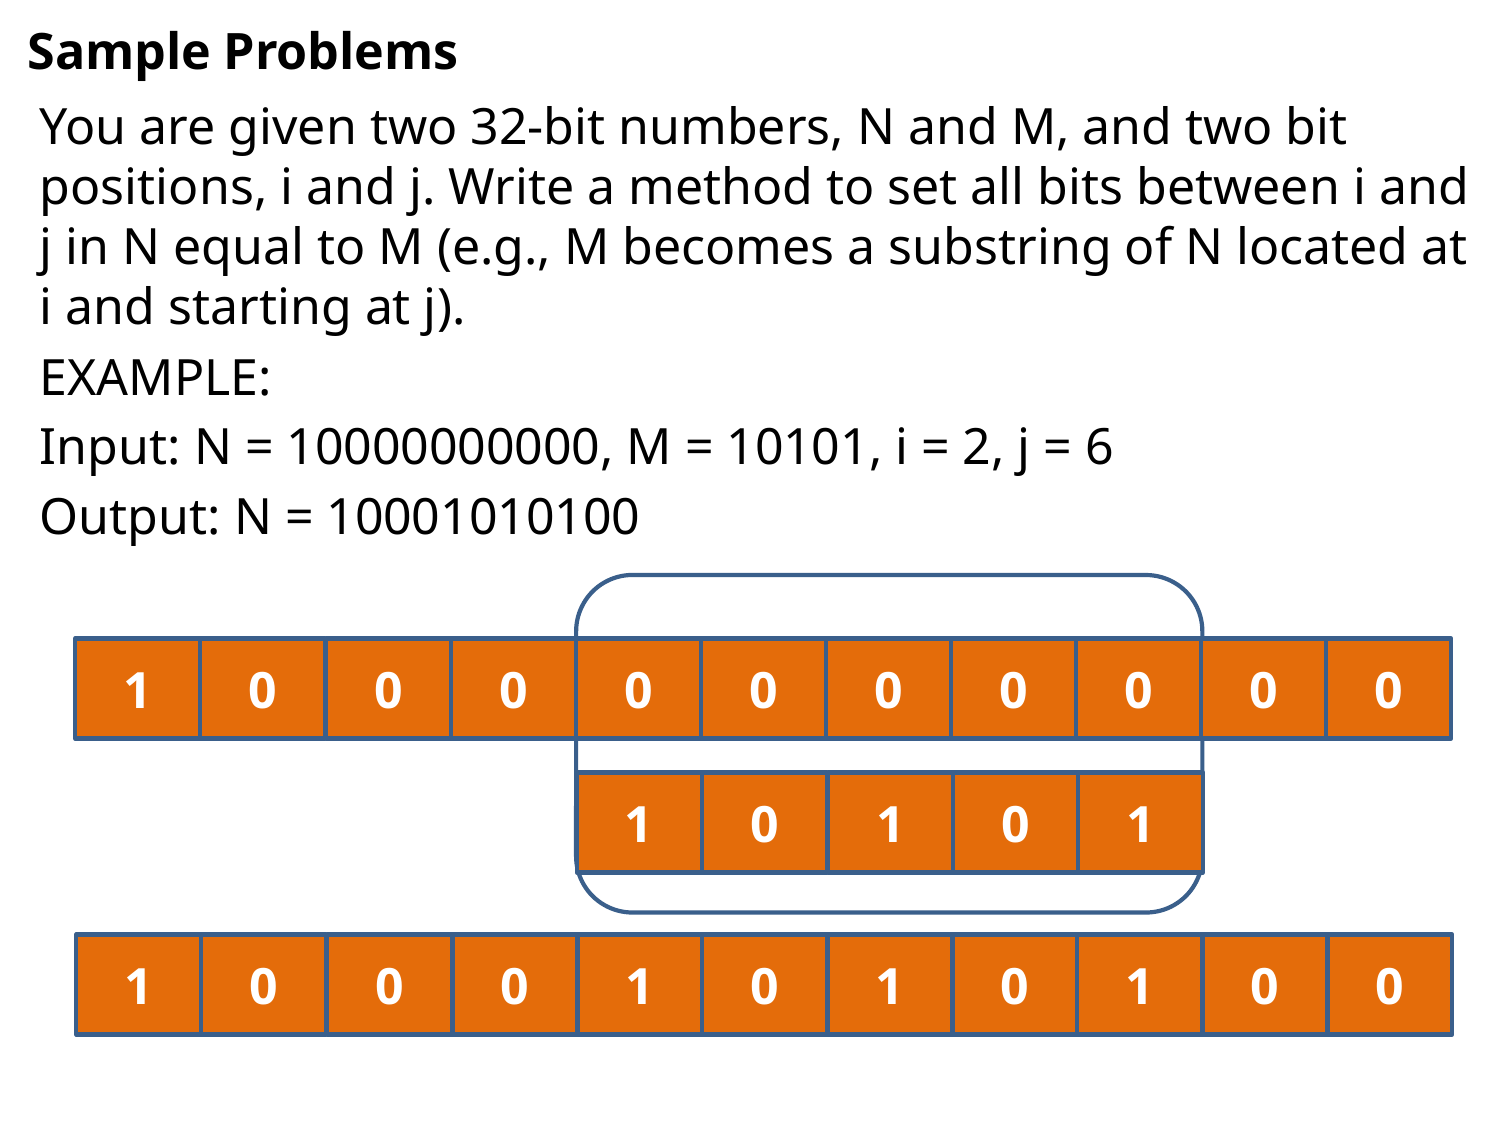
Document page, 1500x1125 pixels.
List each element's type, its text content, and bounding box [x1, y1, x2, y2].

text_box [74, 638, 1452, 739]
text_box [576, 772, 1204, 873]
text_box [75, 934, 1453, 1035]
list You are given two 32-bit numbers, N and M, and two bit positions, i and j. Write a method to set all bits between i and j in N equal to M (e.g., M becomes a substring of N located at i and starting at j). EXAMPLE: Input: N = 10000000000, M = 10101, i = 2, j = 6 Output: N = 10001010100 [24, 87, 1488, 1113]
title Sample Problems [12, 12, 1463, 88]
